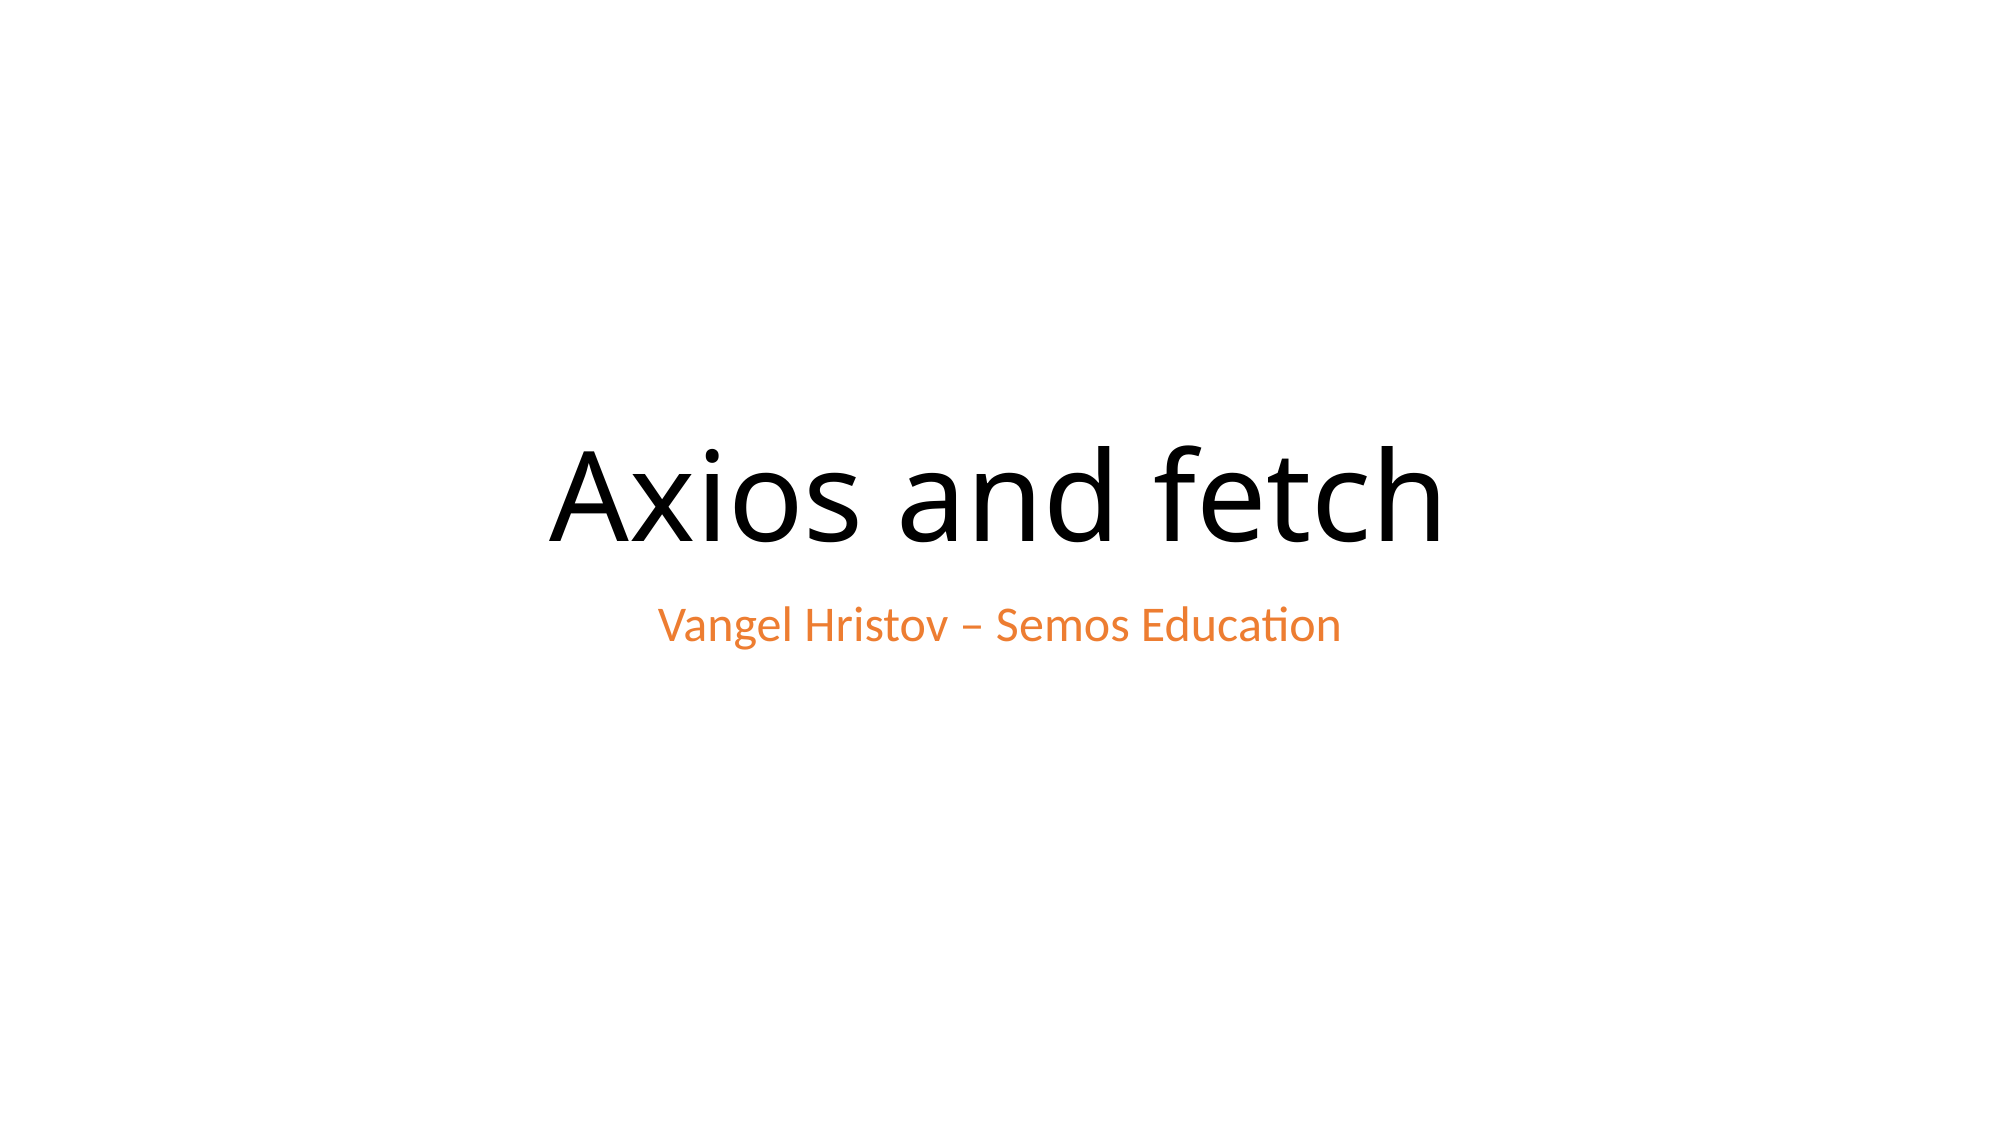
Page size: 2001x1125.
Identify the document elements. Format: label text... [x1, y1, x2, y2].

title Axios and fetch [249, 184, 1750, 576]
subtitle Vangel Hristov – Semos Education [249, 590, 1750, 863]
